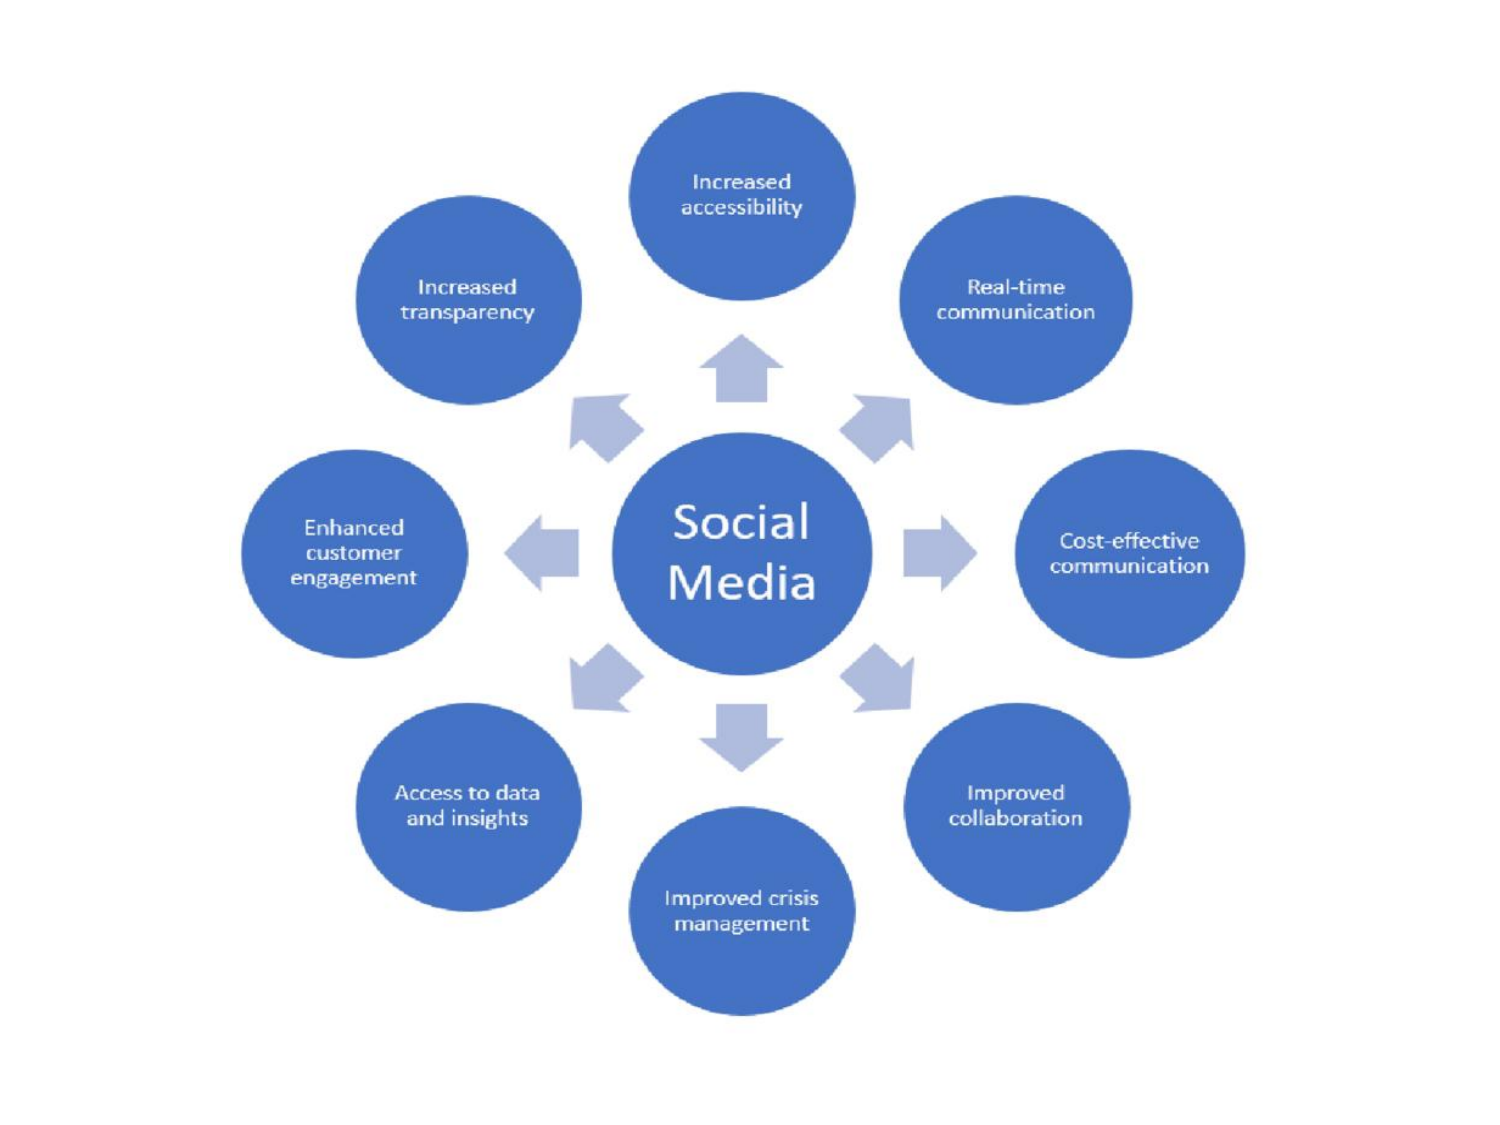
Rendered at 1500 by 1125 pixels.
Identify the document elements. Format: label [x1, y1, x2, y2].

picture [228, 74, 1264, 1036]
